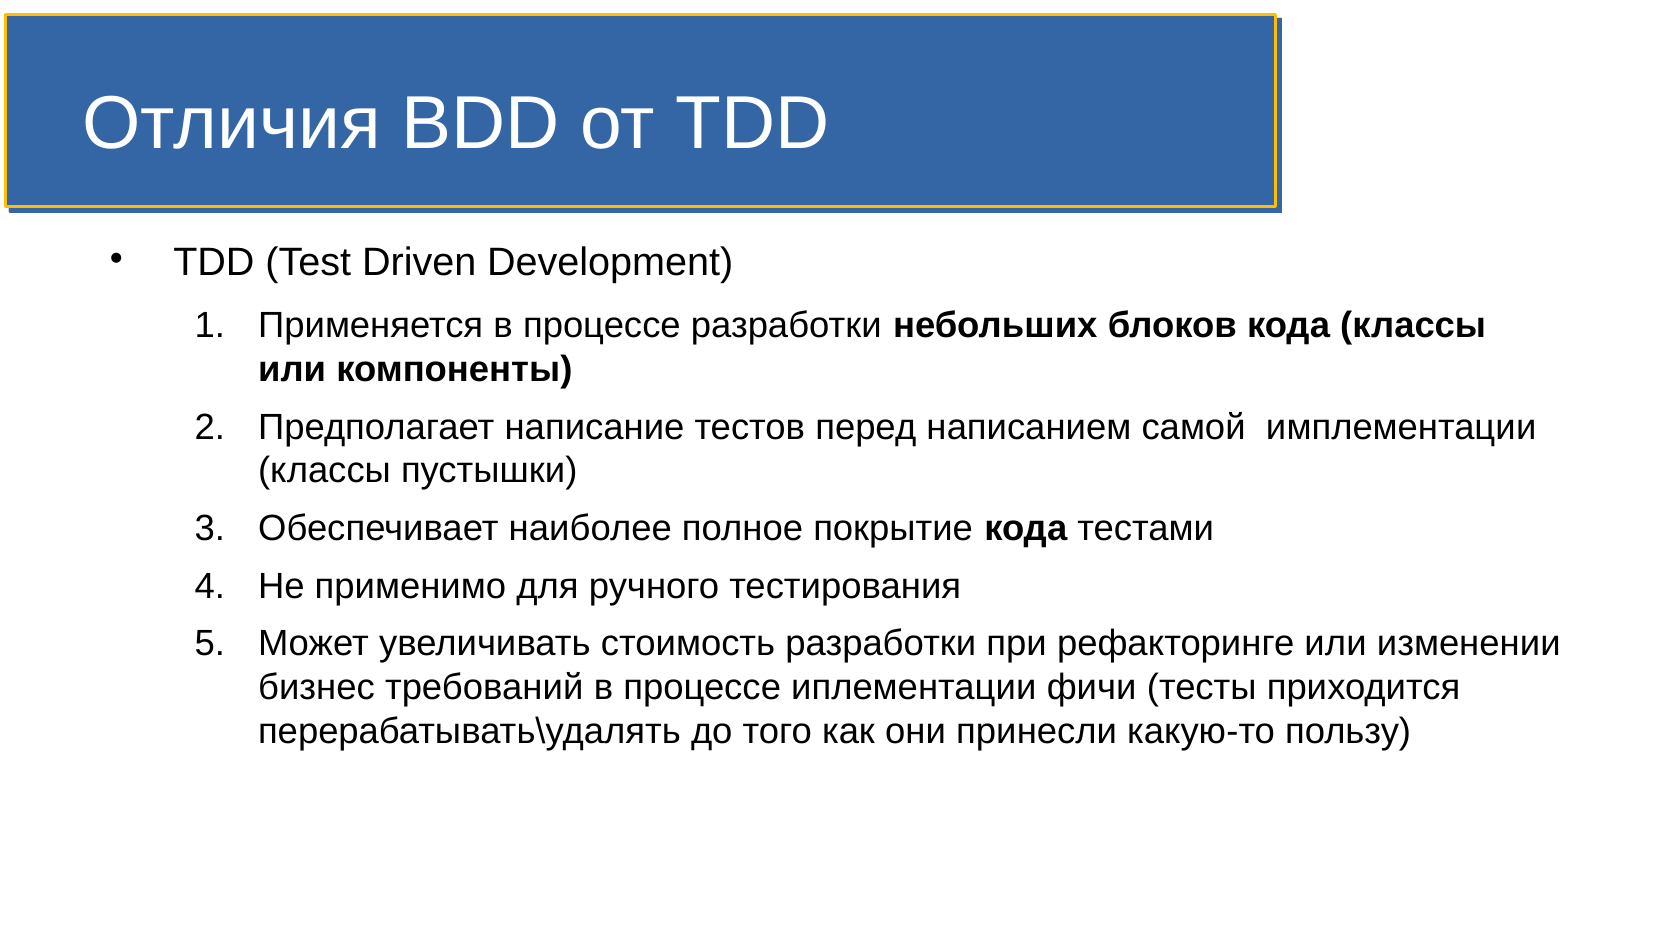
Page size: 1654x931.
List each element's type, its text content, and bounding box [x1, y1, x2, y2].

text_box TDD (Test Driven Development) Применяется в процессе разработки небольших блоков кода (классы или компоненты) Предполагает написание тестов перед написанием самой имплементации (классы пустышки) Обеспечивает наиболее полное покрытие кода тестами Не применимо для ручного тестирования Может увеличивать стоимость разработки при рефакторинге или изменении бизнес требований в процессе иплементации фичи (тесты приходится перерабатывать\удалять до того как они принесли какую-то пользу) [88, 236, 1565, 798]
text_box Отличия BDD от TDD [82, 44, 1235, 192]
